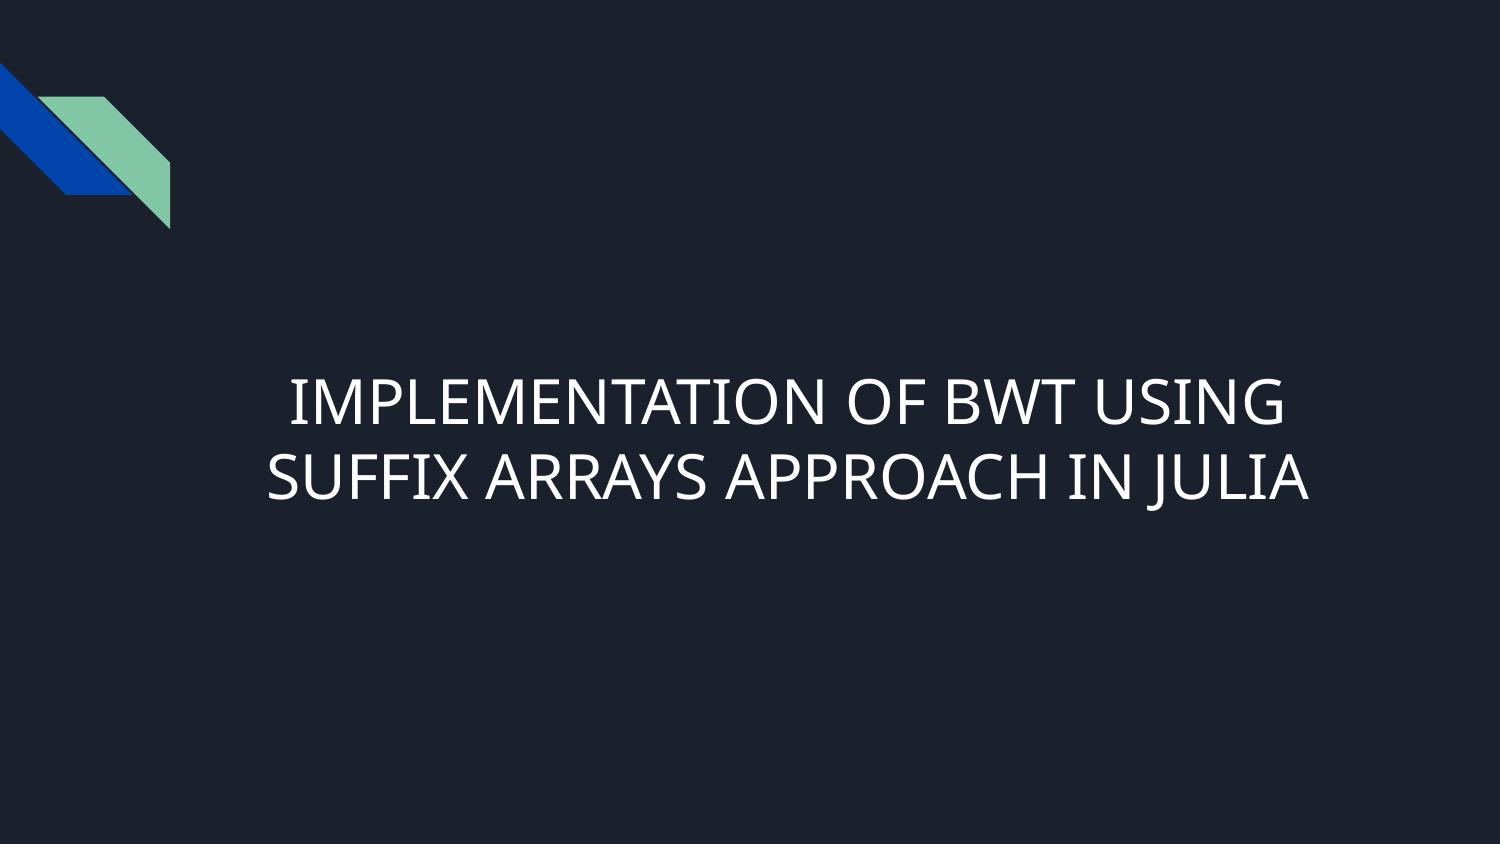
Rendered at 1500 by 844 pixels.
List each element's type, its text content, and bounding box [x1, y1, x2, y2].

title IMPLEMENTATION OF BWT USING SUFFIX ARRAYS APPROACH IN JULIA [211, 346, 1366, 546]
